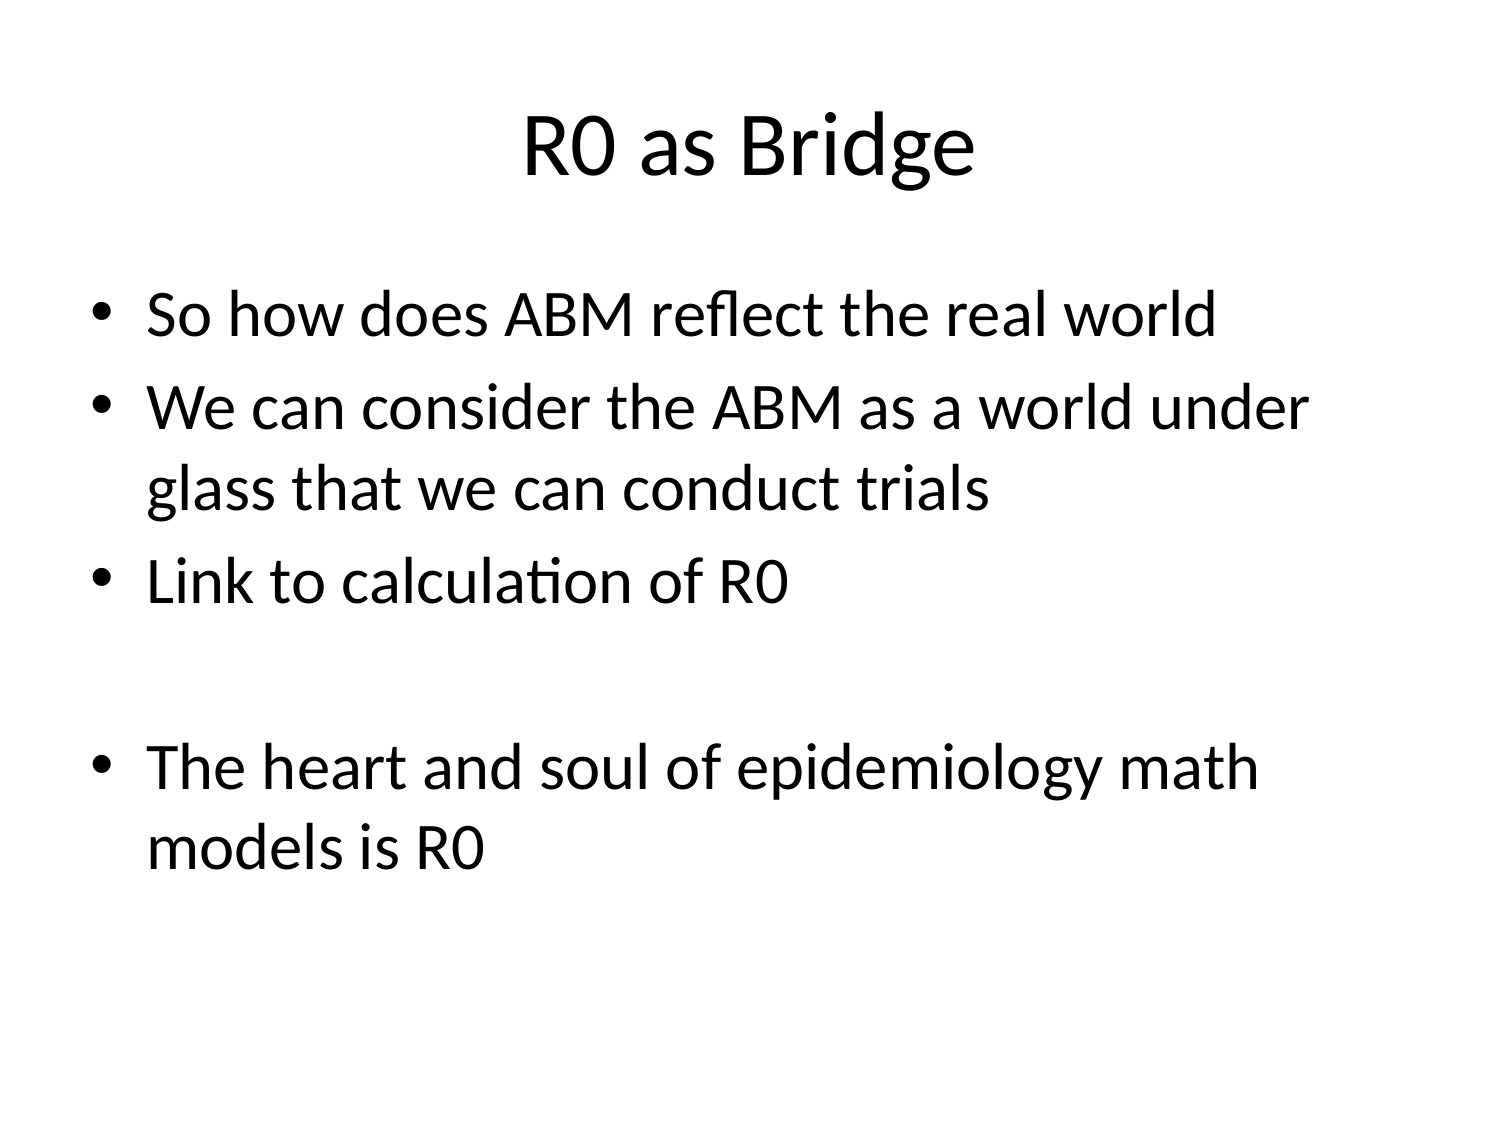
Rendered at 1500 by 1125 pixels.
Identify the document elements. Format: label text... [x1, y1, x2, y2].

title R0 as Bridge [75, 45, 1425, 233]
list So how does ABM reflect the real world We can consider the ABM as a world under glass that we can conduct trials Link to calculation of R0 The heart and soul of epidemiology math models is R0 [75, 262, 1425, 1005]
